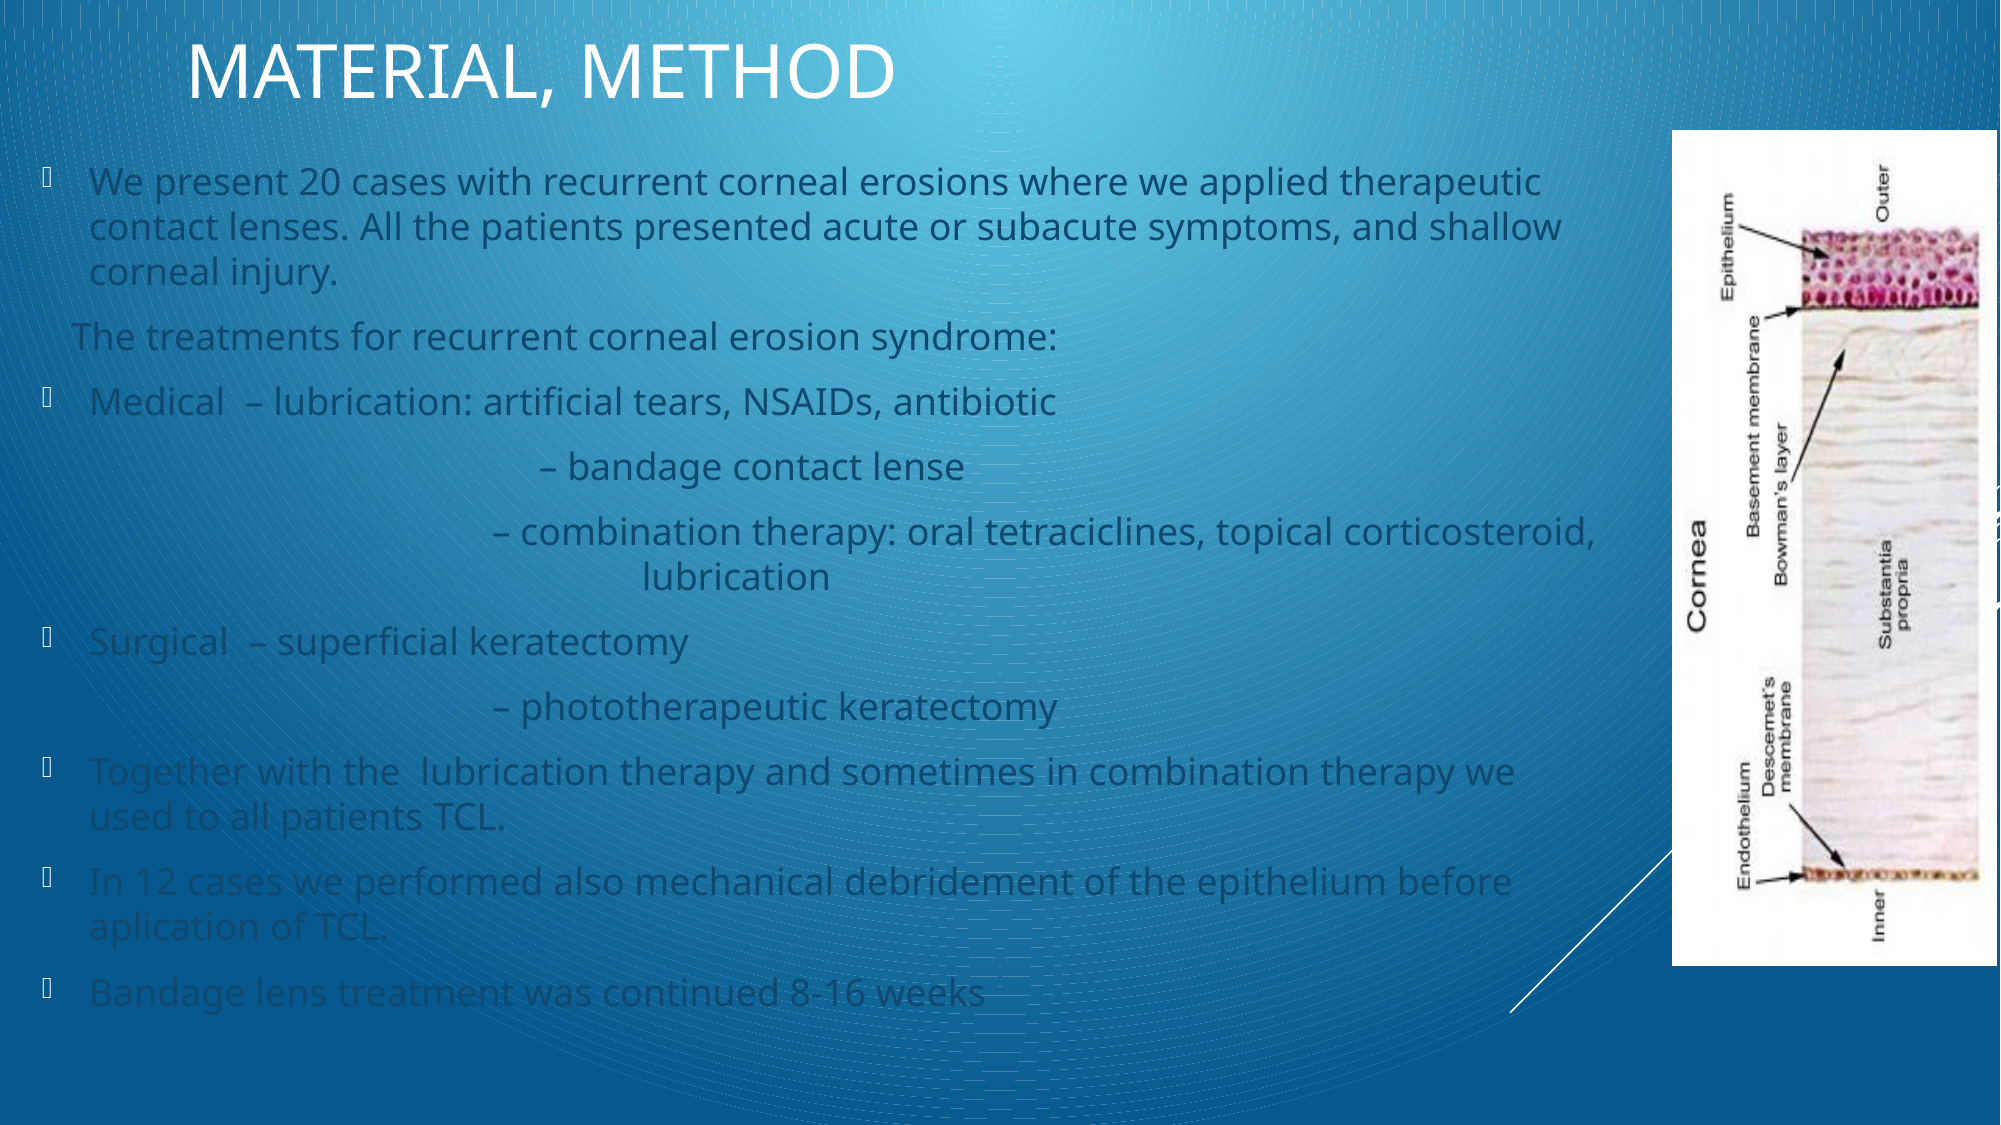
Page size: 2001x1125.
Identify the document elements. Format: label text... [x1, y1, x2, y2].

picture [1671, 130, 1998, 966]
title Material, method [170, 0, 1863, 218]
list We present 20 cases with recurrent corneal erosions where we applied therapeutic contact lenses. All the patients presented acute or subacute symptoms, and shallow corneal injury. The treatments for recurrent corneal erosion syndrome: Medical – lubrication: artificial tears, NSAIDs, antibiotic – bandage contact lense – combination therapy: oral tetraciclines, topical corticosteroid, lubrication Surgical – superficial keratectomy – phototherapeutic keratectomy Together with the lubrication therapy and sometimes in combination therapy we used to all patients TCL. In 12 cases we performed also mechanical debridement of the epithelium before aplication of TCL. Bandage lens treatment was continued 8-16 weeks [26, 295, 1623, 1071]
